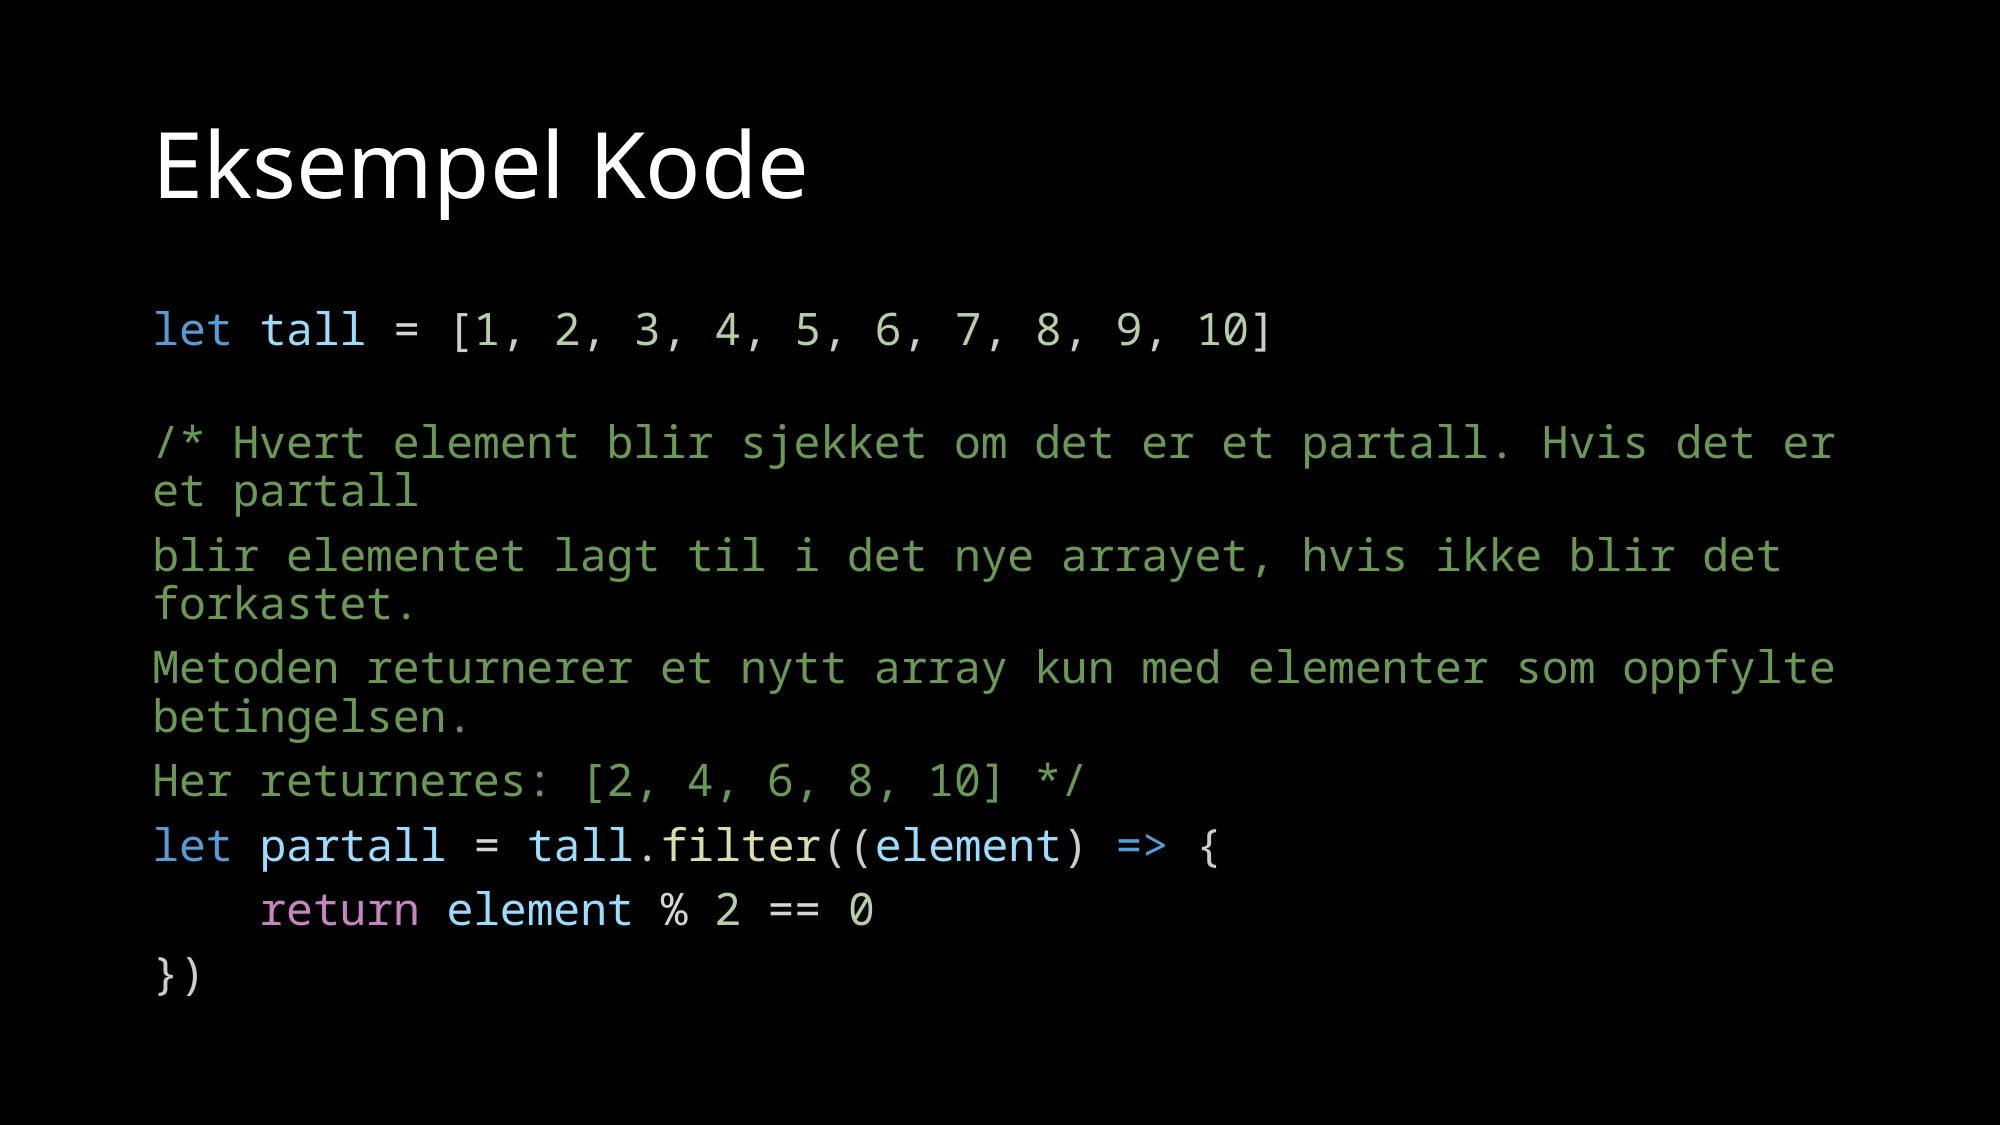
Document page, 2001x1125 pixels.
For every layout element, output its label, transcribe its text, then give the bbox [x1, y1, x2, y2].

title Eksempel Kode [137, 59, 1863, 278]
list let tall = [1, 2, 3, 4, 5, 6, 7, 8, 9, 10] /* Hvert element blir sjekket om det er et partall. Hvis det er et partall blir elementet lagt til i det nye arrayet, hvis ikke blir det forkastet. Metoden returnerer et nytt array kun med elementer som oppfylte betingelsen. Her returneres: [2, 4, 6, 8, 10] */ let partall = tall.filter((element) => { return element % 2 == 0 }) [137, 299, 1863, 1014]
